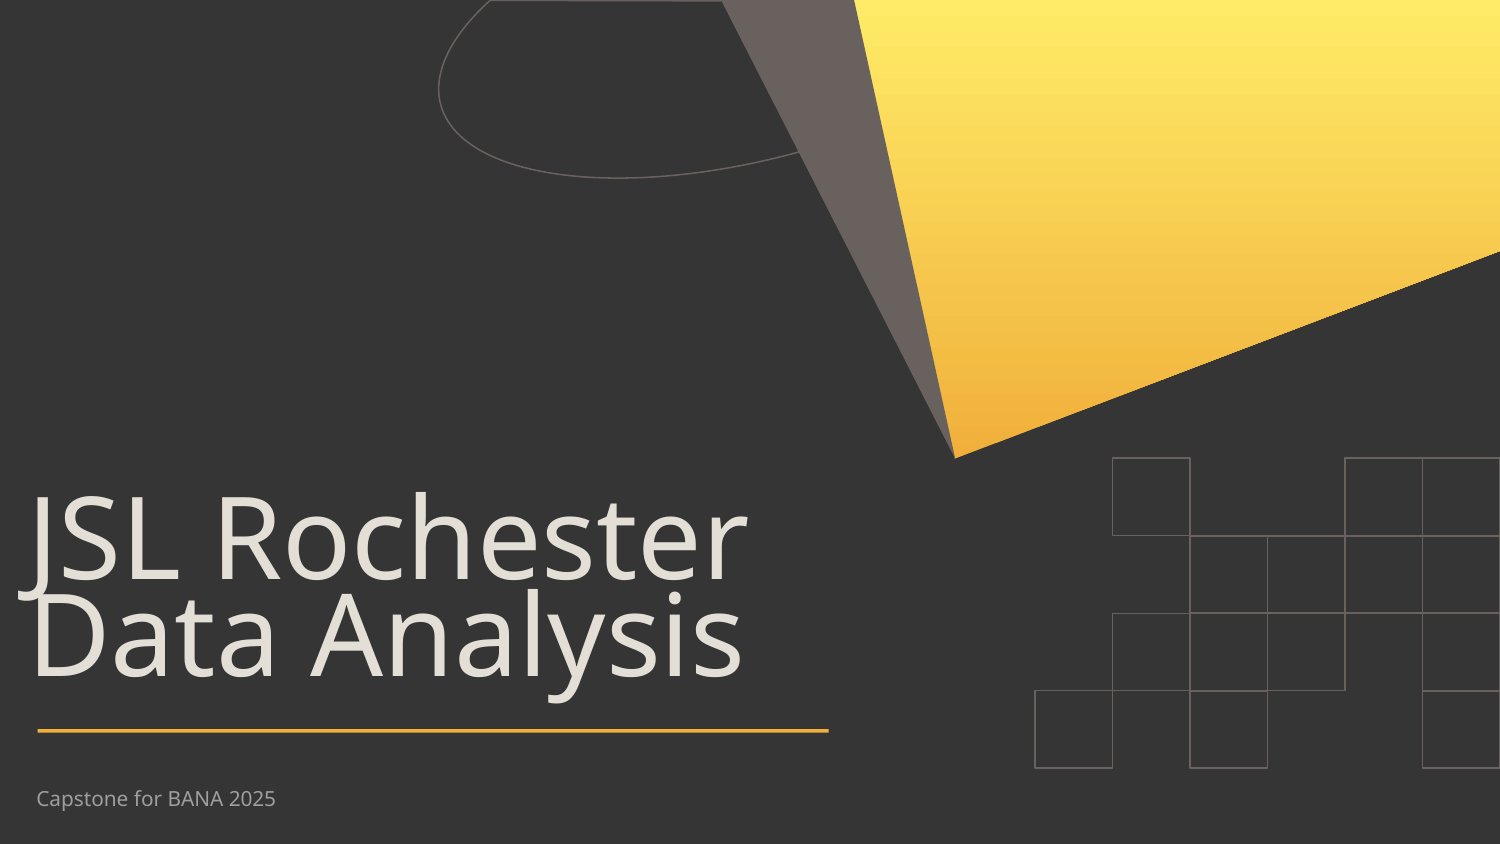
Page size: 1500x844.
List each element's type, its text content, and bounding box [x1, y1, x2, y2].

subtitle Capstone for BANA 2025 [21, 703, 829, 826]
title JSL Rochester Data Analysis [12, 474, 977, 711]
